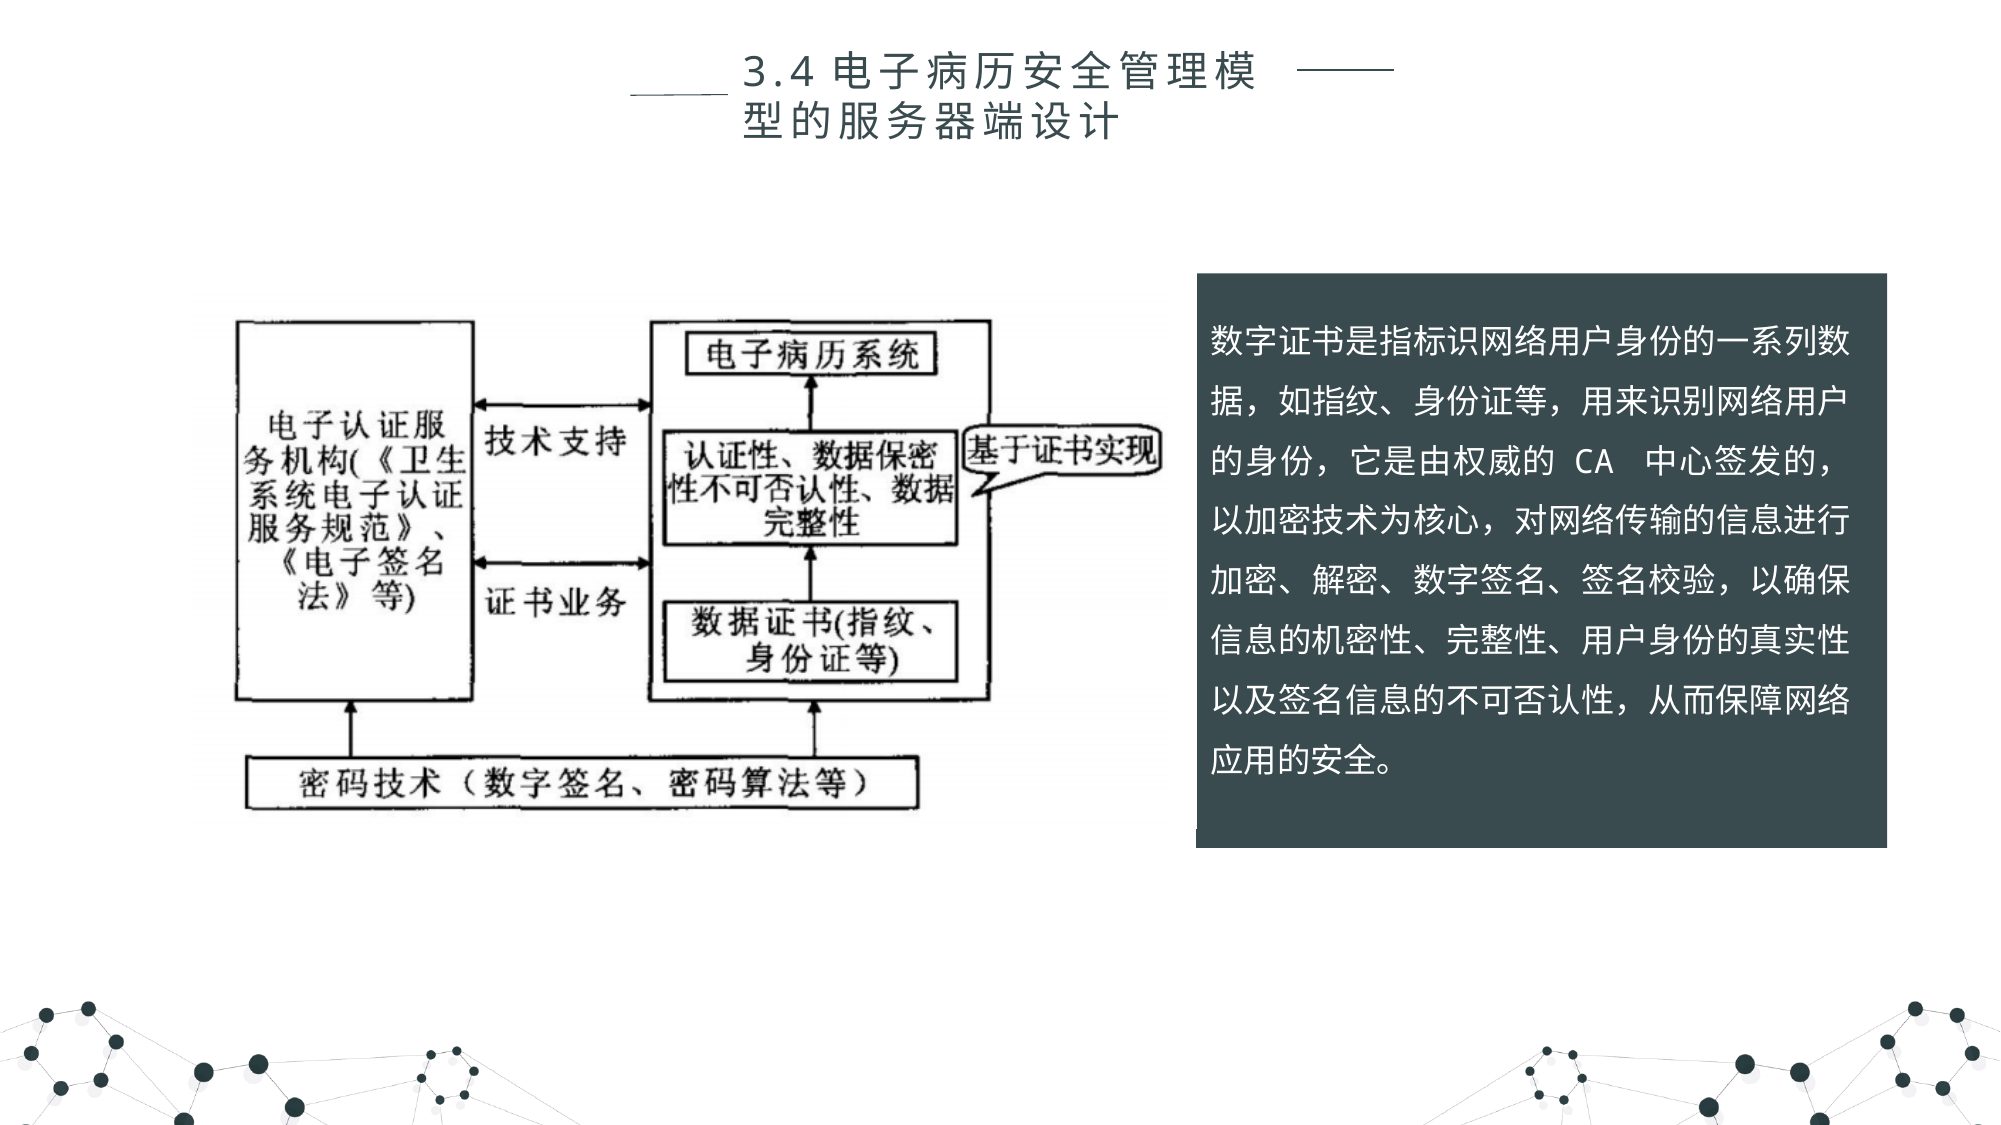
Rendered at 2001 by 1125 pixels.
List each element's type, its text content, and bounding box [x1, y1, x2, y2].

text_box 3.4电子病历安全管理模型的服务器端设计 [727, 37, 1297, 152]
text_box 数字证书是指标识网络用户身份的一系列数据，如指纹、身份证等，用来识别网络用户的身份，它是由权威的 CA 中心签发的，以加密技术为核心，对网络传输的信息进行加密、解密、数字签名、签名校验，以确保信息的机密性、完整性、用户身份的真实性以及签名信息的不可否认性，从而保障网络应用的安全。 [1197, 292, 1866, 787]
picture [0, 0, 2001, 1125]
text_box [1197, 273, 1888, 292]
text_box [727, 292, 1913, 848]
